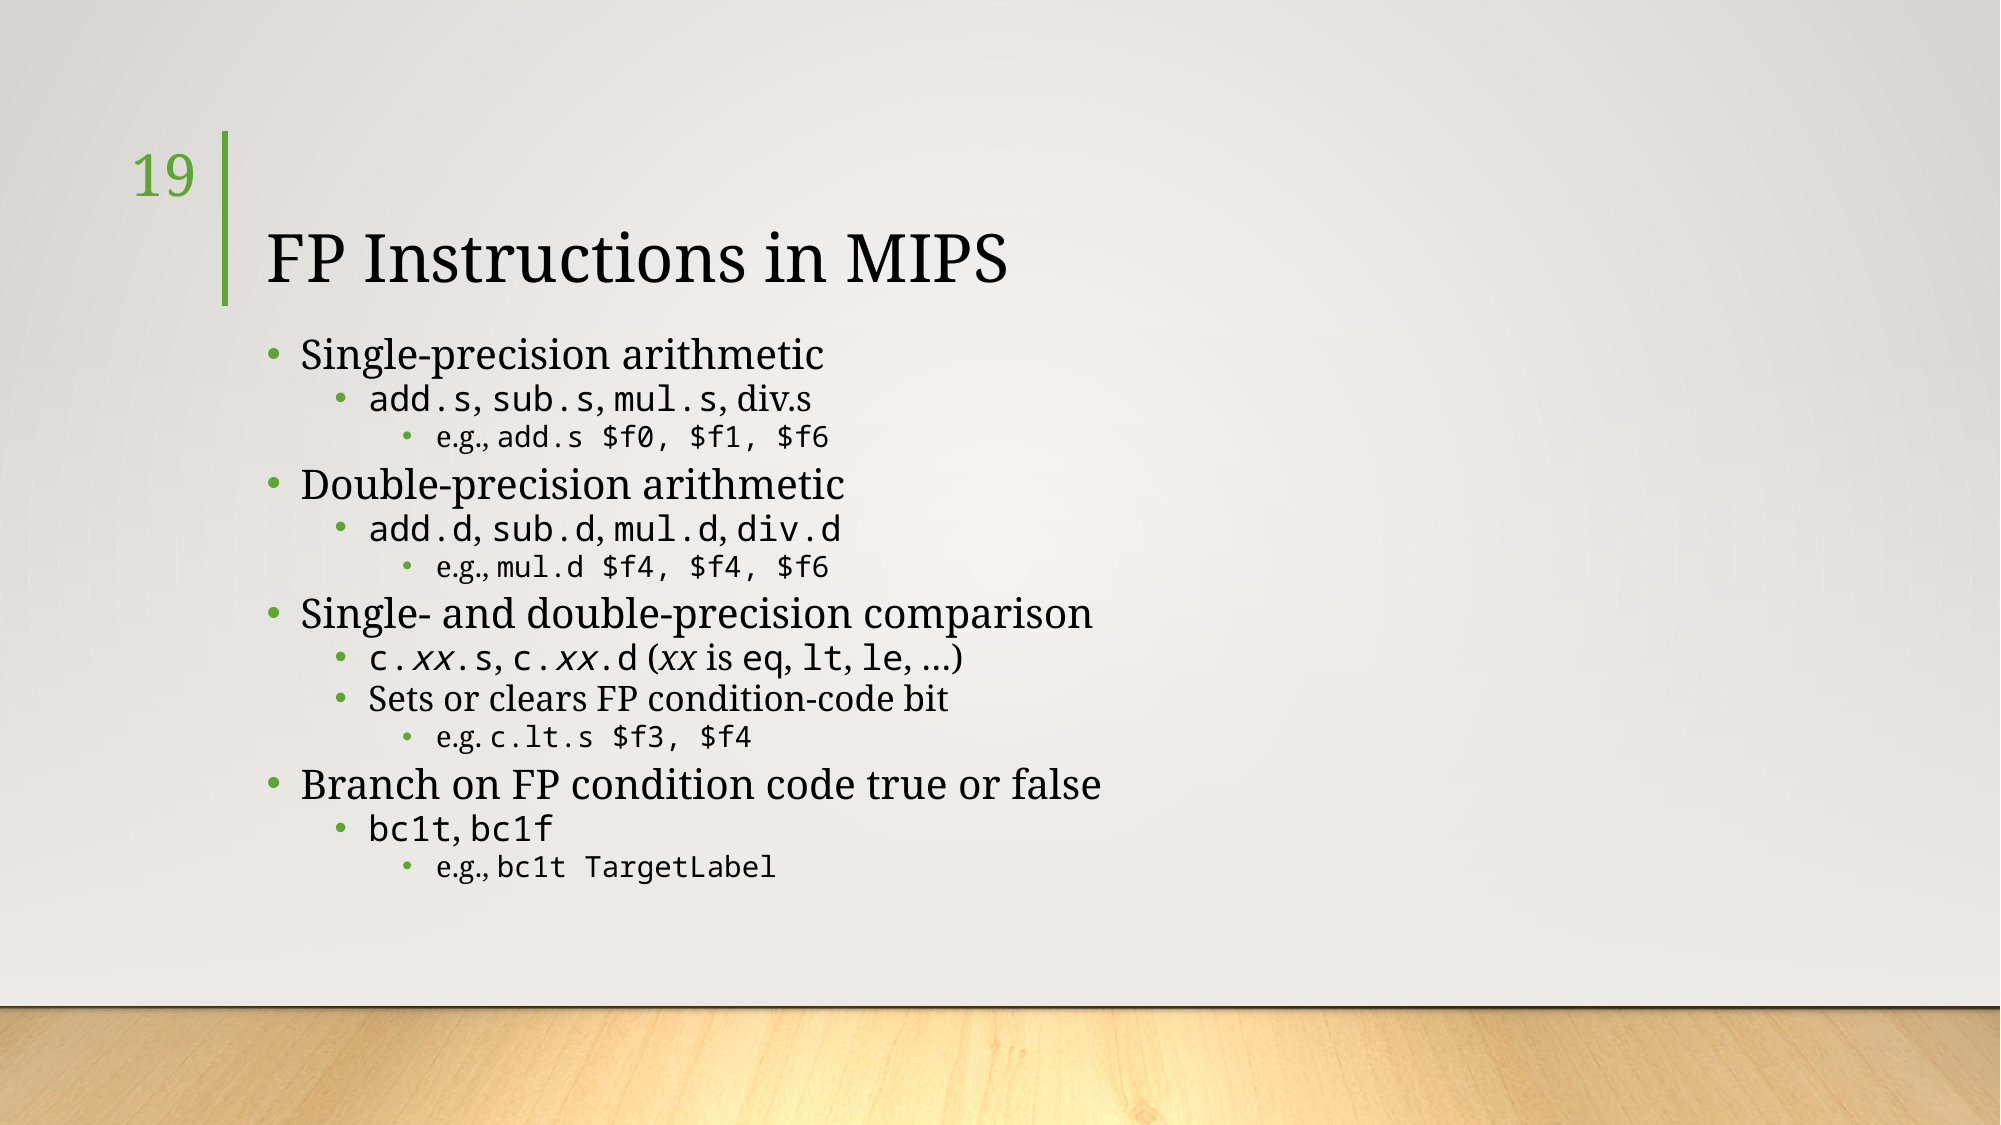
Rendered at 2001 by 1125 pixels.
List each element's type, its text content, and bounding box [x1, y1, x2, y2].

picture [0, 1006, 2000, 1125]
list Single-precision arithmetic add.s, sub.s, mul.s, div.s e.g., add.s $f0, $f1, $f6 Double-precision arithmetic add.d, sub.d, mul.d, div.d e.g., mul.d $f4, $f4, $f6 Single- and double-precision comparison c.xx.s, c.xx.d (xx is eq, lt, le, …) Sets or clears FP condition-code bit e.g. c.lt.s $f3, $f4 Branch on FP condition code true or false bc1t, bc1f e.g., bc1t TargetLabel [251, 330, 1814, 897]
title FP Instructions in MIPS [251, 131, 1814, 305]
slide_number 19 [78, 131, 212, 214]
